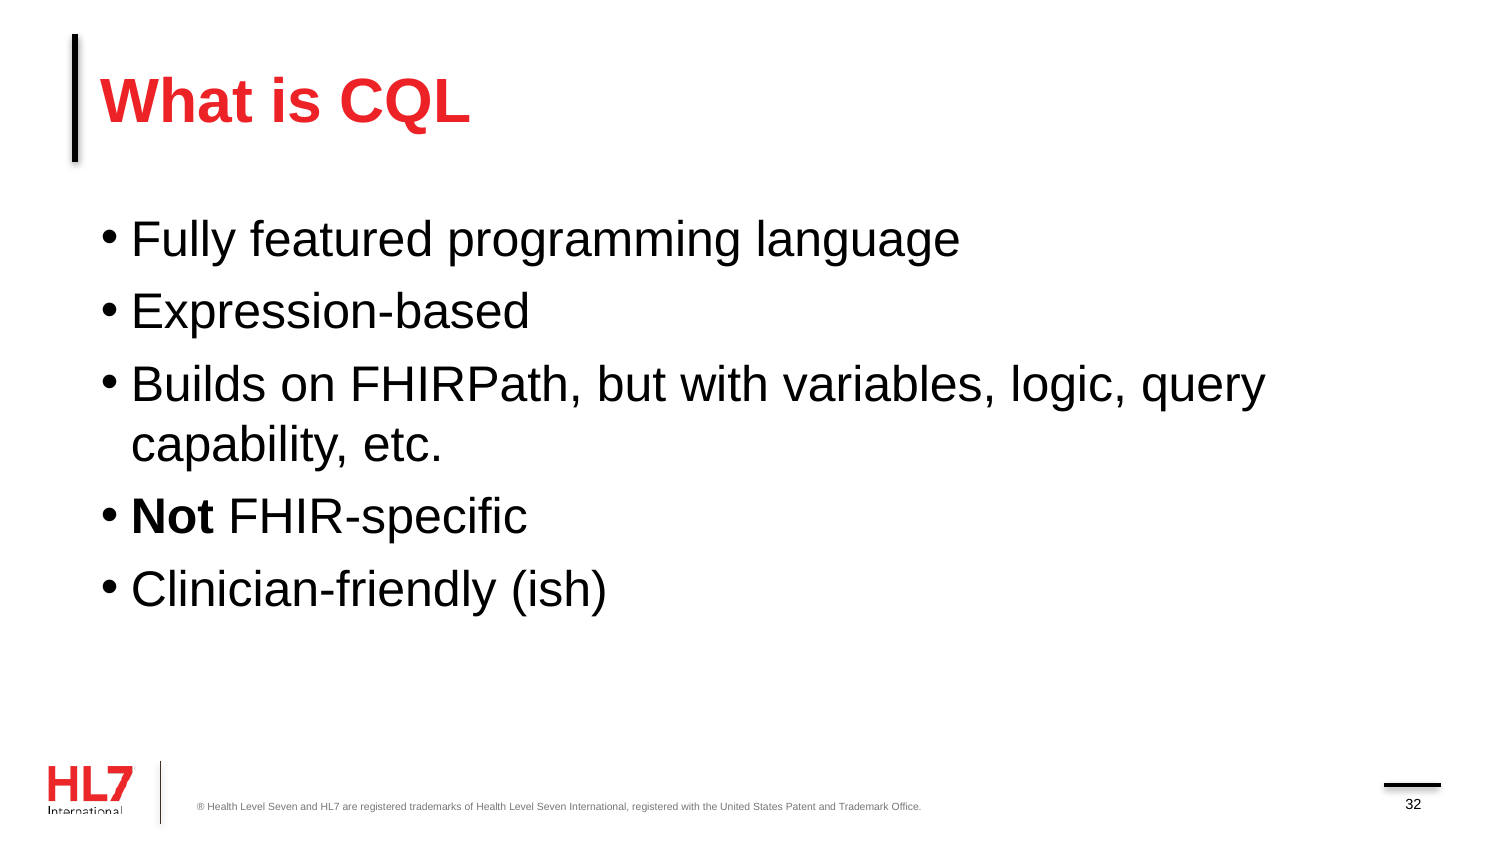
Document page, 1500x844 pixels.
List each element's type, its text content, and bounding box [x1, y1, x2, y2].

list Fully featured programming language Expression-based Builds on FHIRPath, but with variables, logic, query capability, etc. Not FHIR-specific Clinician-friendly (ish) [100, 206, 1451, 753]
title What is CQL [100, 33, 1451, 163]
footer ® Health Level Seven and HL7 are registered trademarks of Health Level Seven International, registered with the United States Patent and Trademark Office. [196, 786, 941, 813]
slide_number 32 [1391, 786, 1436, 813]
